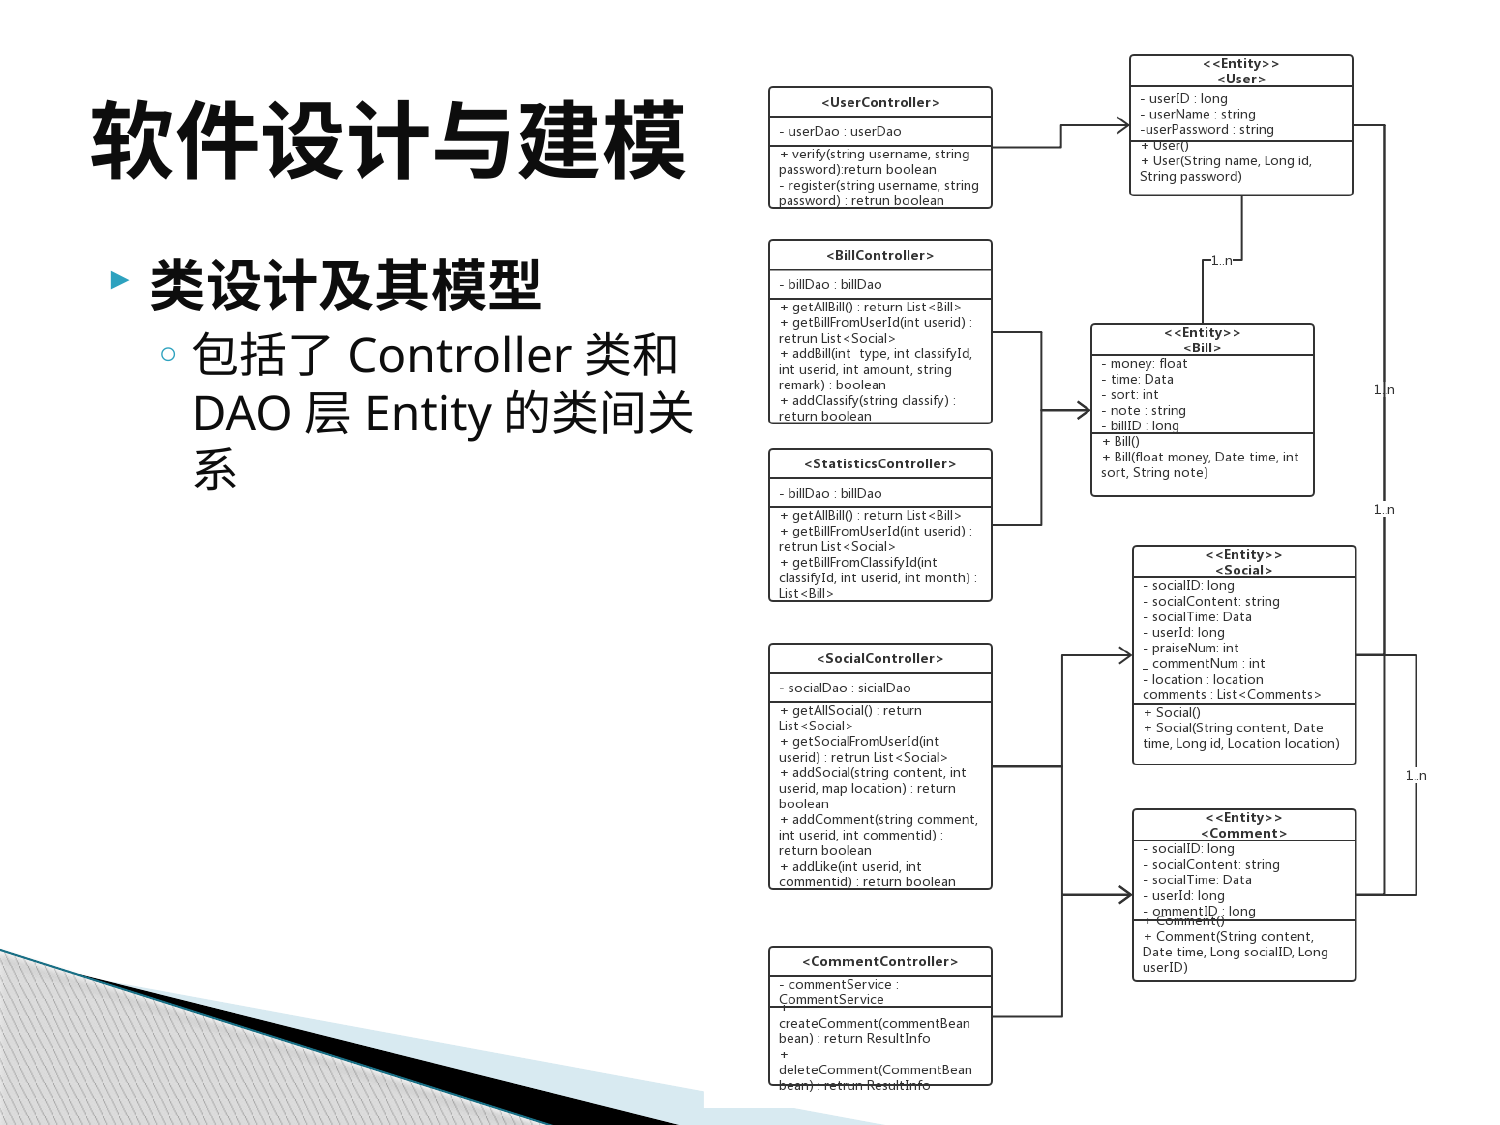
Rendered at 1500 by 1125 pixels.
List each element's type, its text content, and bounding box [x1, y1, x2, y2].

picture [703, 17, 1477, 1108]
list 类设计及其模型 包括了Controller类和DAO层Entity的类间关系 [75, 243, 697, 986]
title 软件设计与建模 [75, 45, 697, 233]
